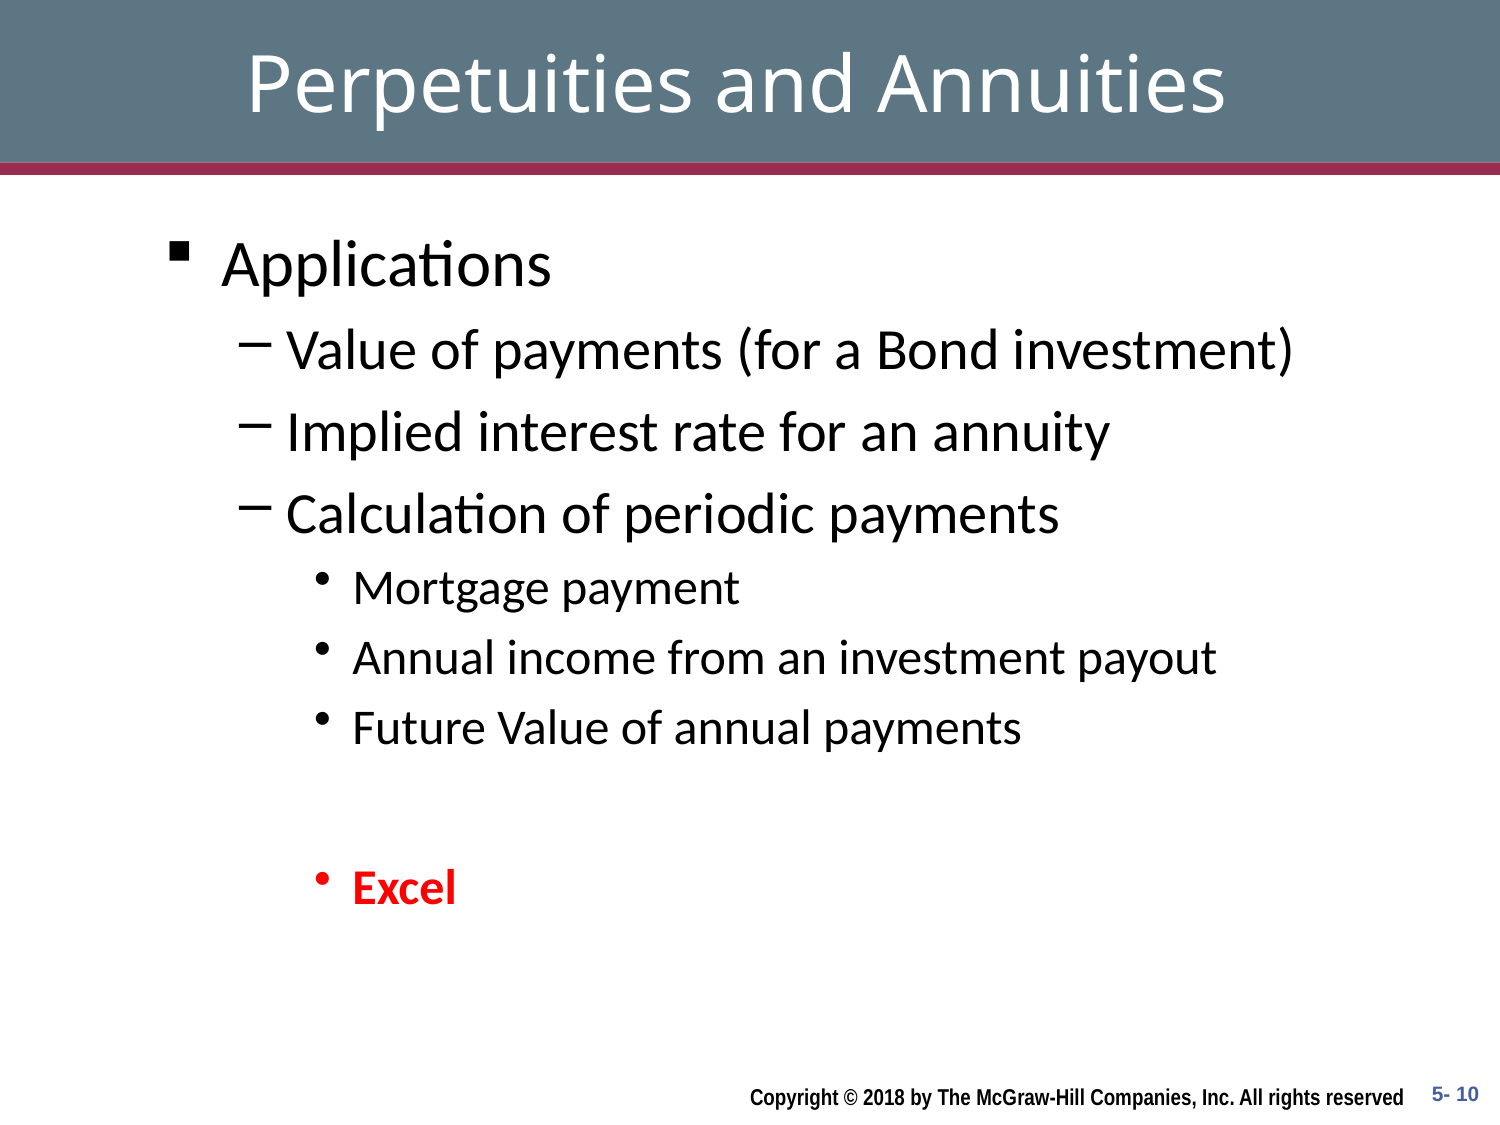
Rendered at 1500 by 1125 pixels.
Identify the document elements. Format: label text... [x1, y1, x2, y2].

list Applications Value of payments (for a Bond investment) Implied interest rate for an annuity Calculation of periodic payments Mortgage payment Annual income from an investment payout Future Value of annual payments Excel [150, 212, 1425, 963]
title Perpetuities and Annuities [37, 12, 1457, 150]
